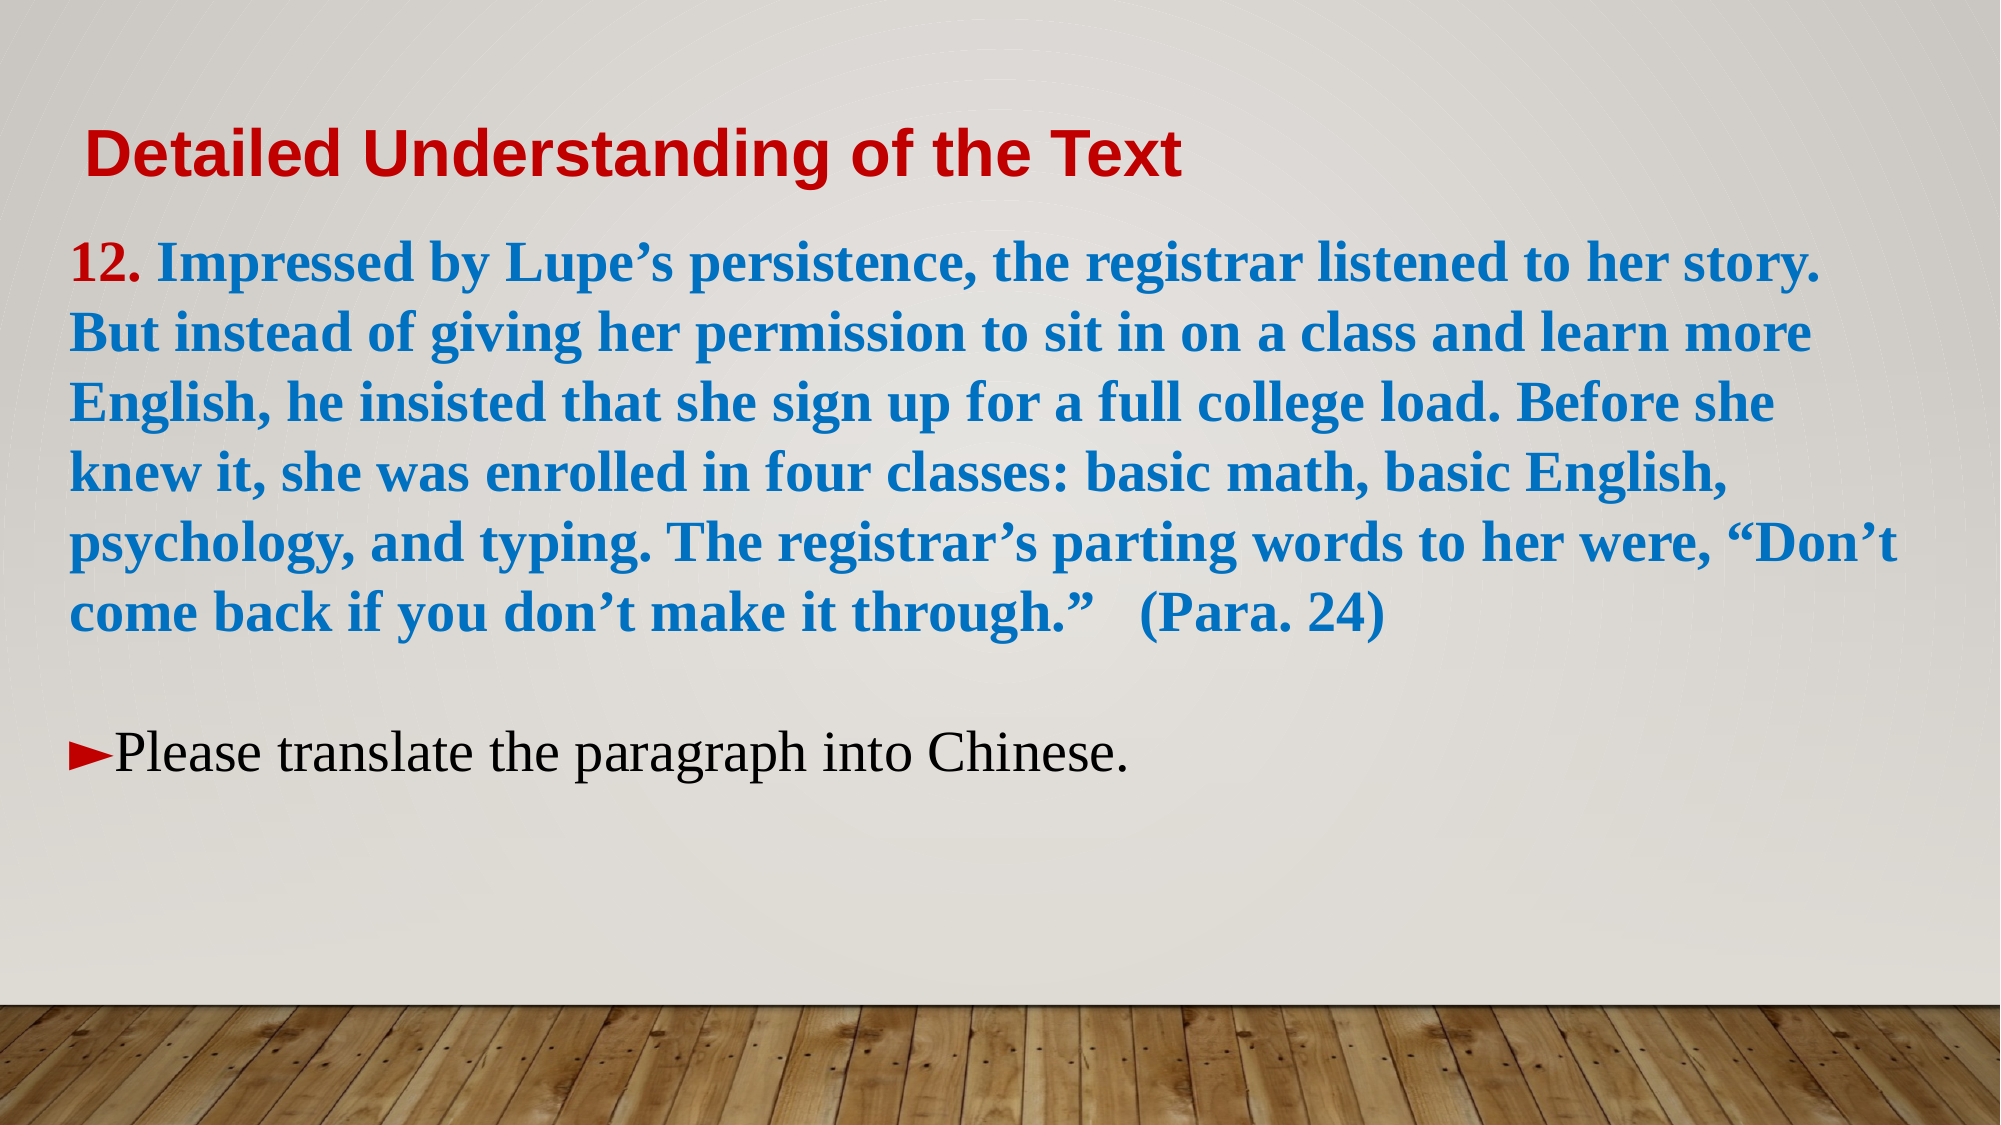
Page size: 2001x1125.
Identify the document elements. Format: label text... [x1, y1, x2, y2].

text_box Detailed Understanding of the Text [69, 102, 1369, 198]
text_box 12. Impressed by Lupe’s persistence, the registrar listened to her story. But instead of giving her permission to sit in on a class and learn more English, he insisted that she sign up for a full college load. Before she knew it, she was enrolled in four classes: basic math, basic English, psychology, and typing. The registrar’s parting words to her were, “Don’t come back if you don’t make it through.” (Para. 24) ►Please translate the paragraph into Chinese. [54, 215, 1922, 1070]
picture [0, 1005, 2000, 1125]
